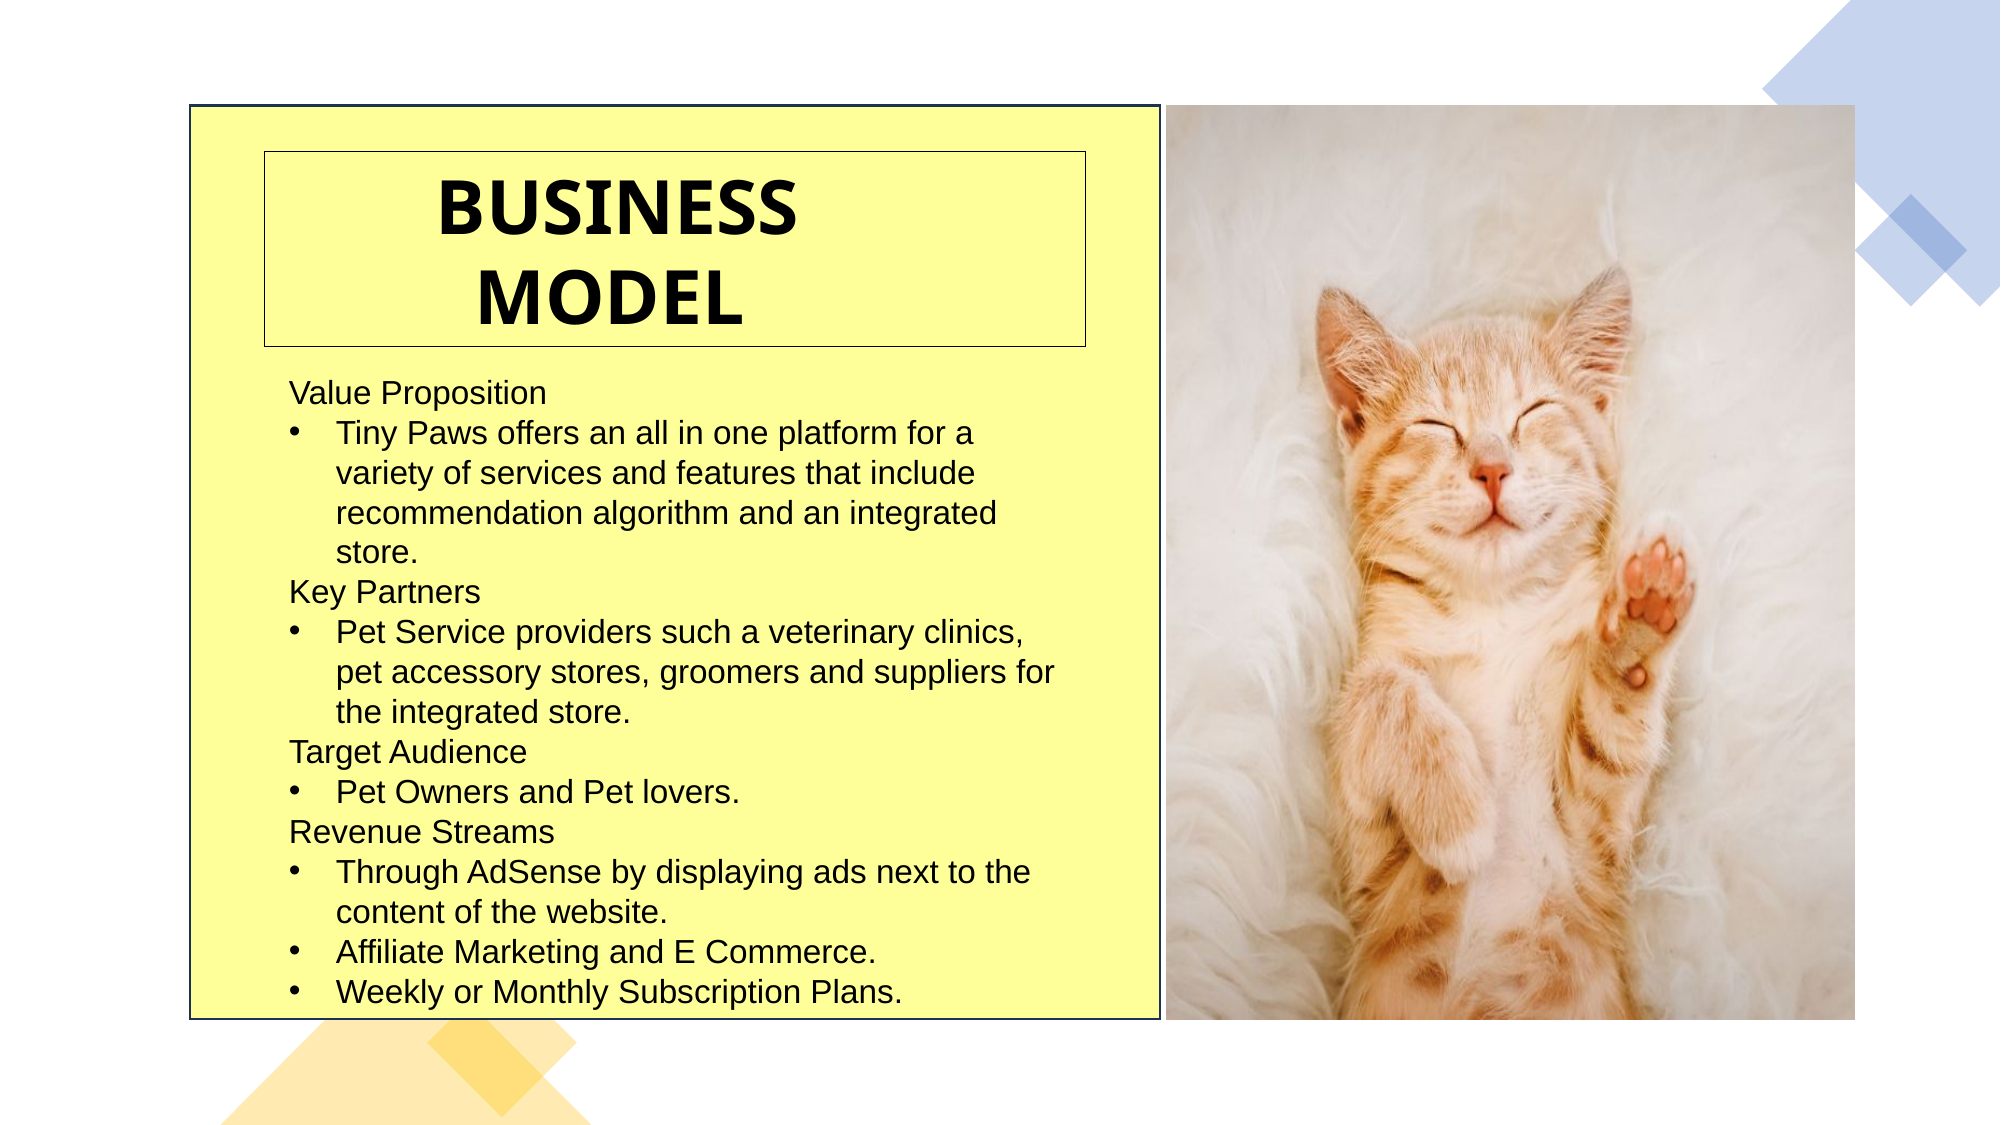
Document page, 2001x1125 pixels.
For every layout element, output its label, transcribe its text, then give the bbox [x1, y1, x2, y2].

picture [1166, 105, 1855, 1020]
text_box BUSINESS MODEL [264, 151, 1086, 347]
text_box [490, 1020, 579, 1076]
text_box [189, 104, 1161, 1020]
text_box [1798, 0, 2000, 291]
text_box Value Proposition Tiny Paws offers an all in one platform for a variety of services and features that include recommendation algorithm and an integrated store. Key Partners Pet Service providers such a veterinary clinics, pet accessory stores, groomers and suppliers for the integrated store. Target Audience Pet Owners and Pet lovers. Revenue Streams Through AdSense by displaying ads next to the content of the website. Affiliate Marketing and E Commerce. Weekly or Monthly Subscription Plans. [273, 363, 1084, 1018]
text_box [218, 1020, 593, 1125]
text_box [0, 0, 2000, 1125]
